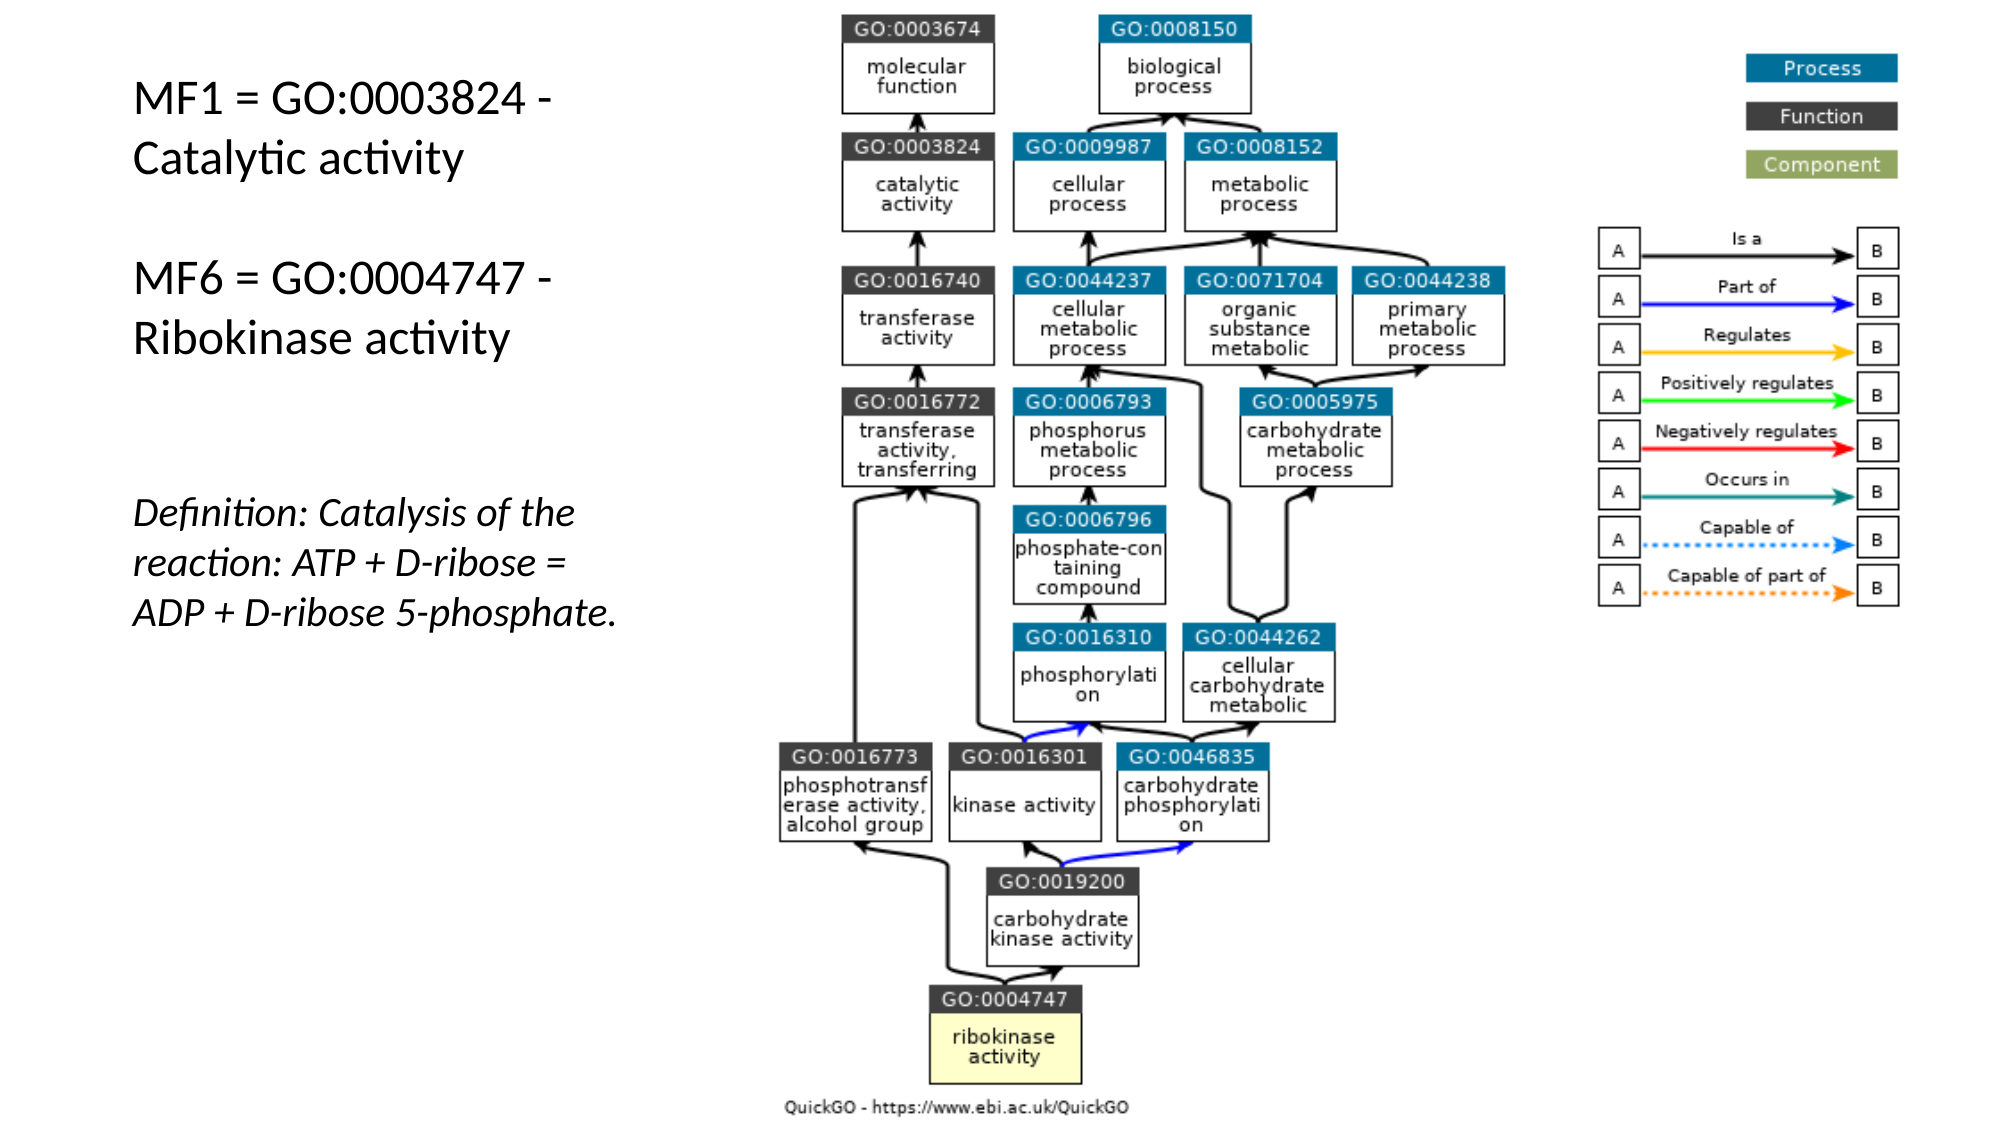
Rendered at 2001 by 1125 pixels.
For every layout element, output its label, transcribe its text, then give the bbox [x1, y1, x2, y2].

picture [776, 6, 1916, 1119]
text_box MF1 = GO:0003824 - Catalytic activity MF6 = GO:0004747 - Ribokinase activity Definition: Catalysis of the reaction: ATP + D-ribose = ADP + D-ribose 5-phosphate. [118, 57, 638, 703]
